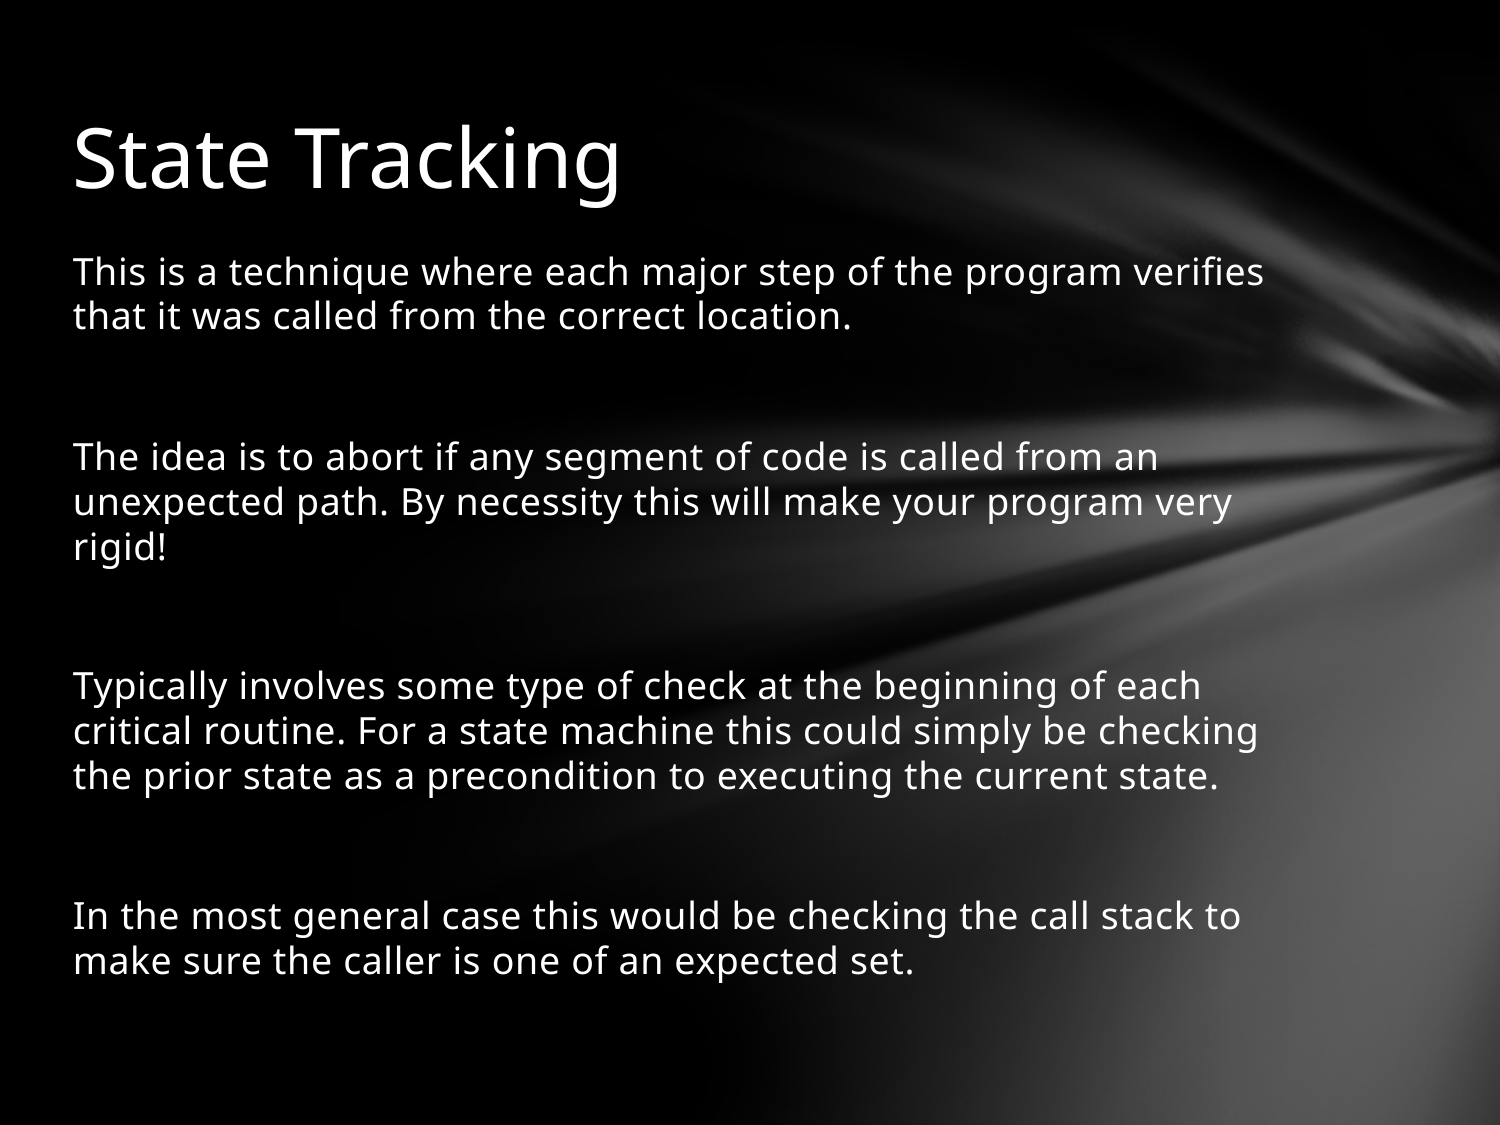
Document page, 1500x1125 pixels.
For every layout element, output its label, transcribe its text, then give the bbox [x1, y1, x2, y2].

title State Tracking [57, 37, 1318, 213]
list This is a technique where each major step of the program verifies that it was called from the correct location. The idea is to abort if any segment of code is called from an unexpected path. By necessity this will make your program very rigid! Typically involves some type of check at the beginning of each critical routine. For a state machine this could simply be checking the prior state as a precondition to executing the current state. In the most general case this would be checking the call stack to make sure the caller is one of an expected set. [57, 239, 1318, 1015]
